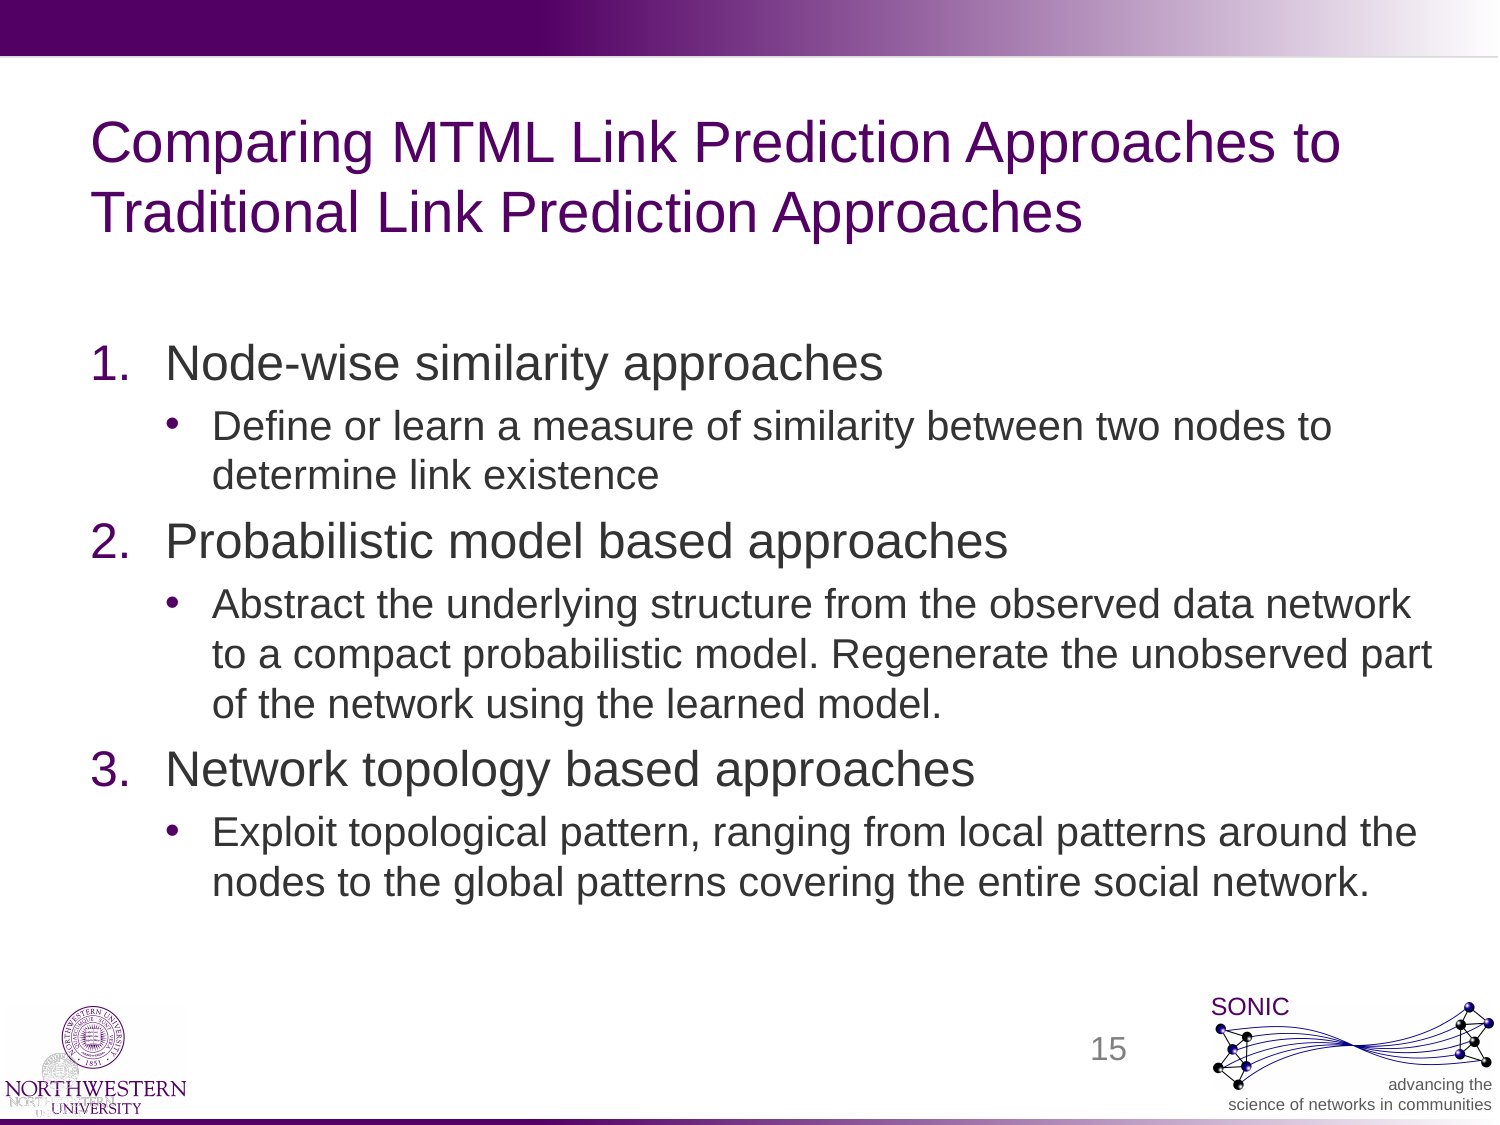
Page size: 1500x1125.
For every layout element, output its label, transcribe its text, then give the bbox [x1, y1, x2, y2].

picture [1213, 1079, 1404, 1090]
picture [1405, 1002, 1494, 1090]
title Comparing MTML Link Prediction Approaches to Traditional Link Prediction Approaches [74, 44, 1426, 233]
list Node-wise similarity approaches Define or learn a measure of similarity between two nodes to determine link existence Probabilistic model based approaches Abstract the underlying structure from the observed data network to a compact probabilistic model. Regenerate the unobserved part of the network using the learned model. Network topology based approaches Exploit topological pattern, ranging from local patterns around the nodes to the global patterns covering the entire social network. [74, 322, 1463, 1079]
picture [5, 1006, 186, 1117]
picture [1457, 1082, 1462, 1090]
